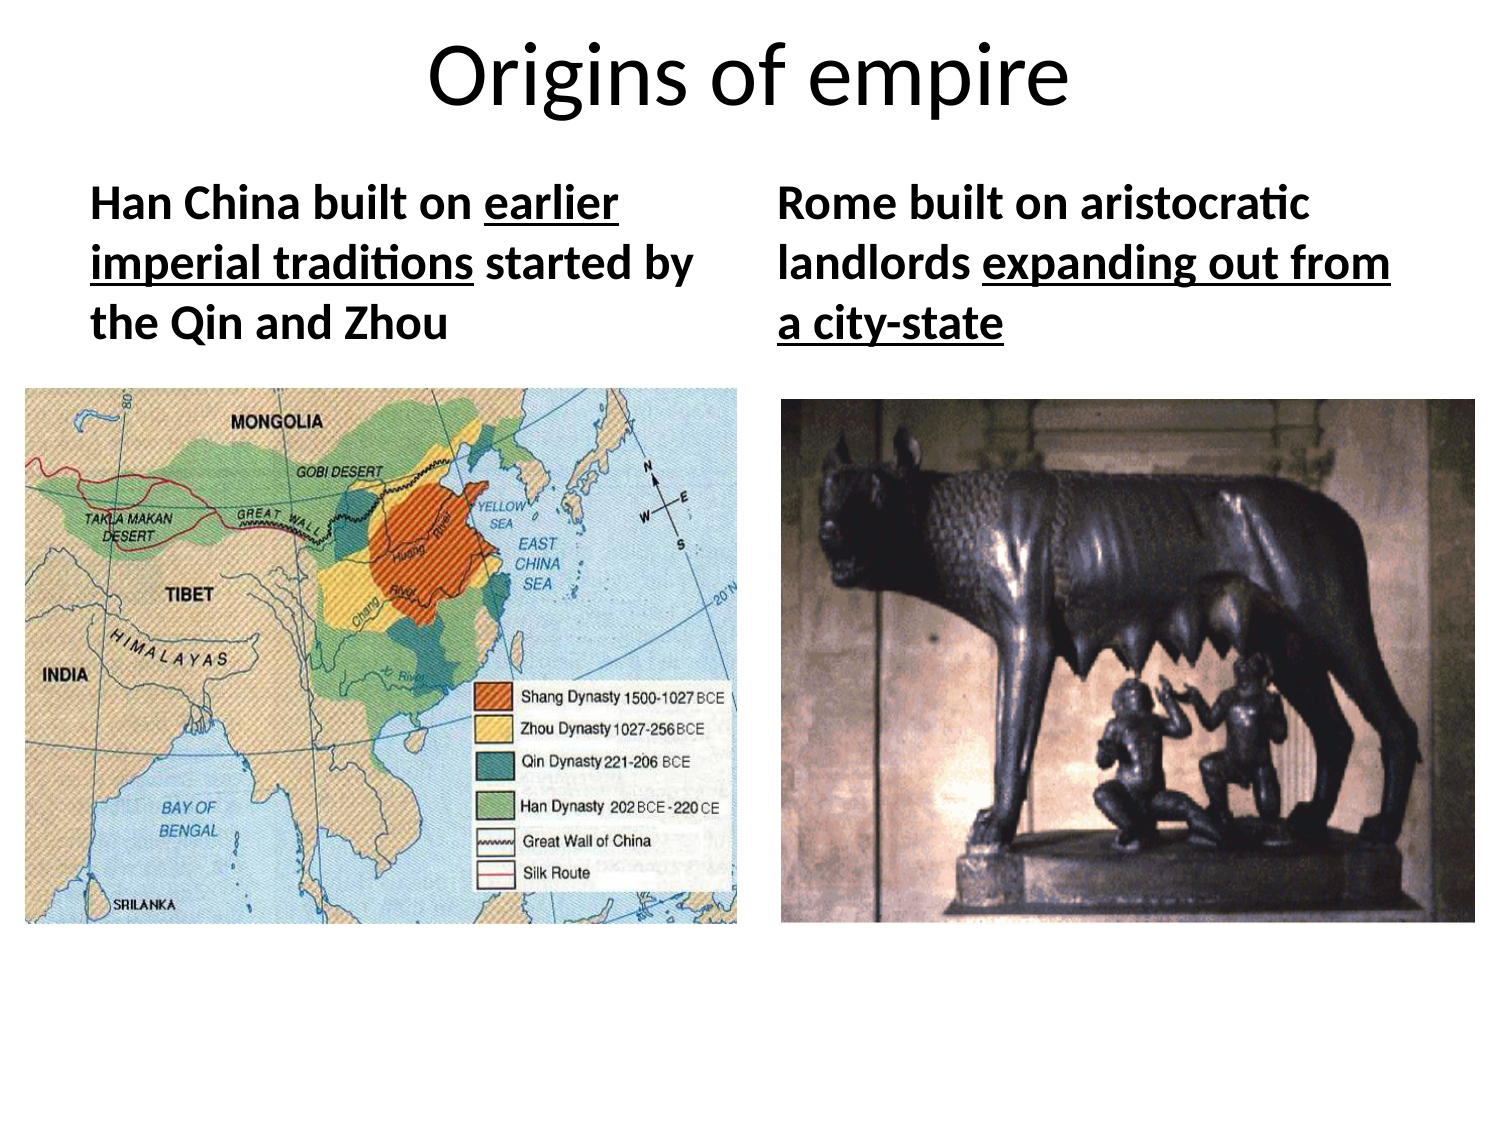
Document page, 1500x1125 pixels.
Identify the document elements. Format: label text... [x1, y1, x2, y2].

title Origins of empire [74, 0, 1426, 138]
list Han China built on earlier imperial traditions started by the Qin and Zhou [74, 251, 738, 357]
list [780, 399, 1476, 926]
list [24, 387, 738, 926]
list Rome built on aristocratic landlords expanding out from a city-state [761, 251, 1426, 357]
